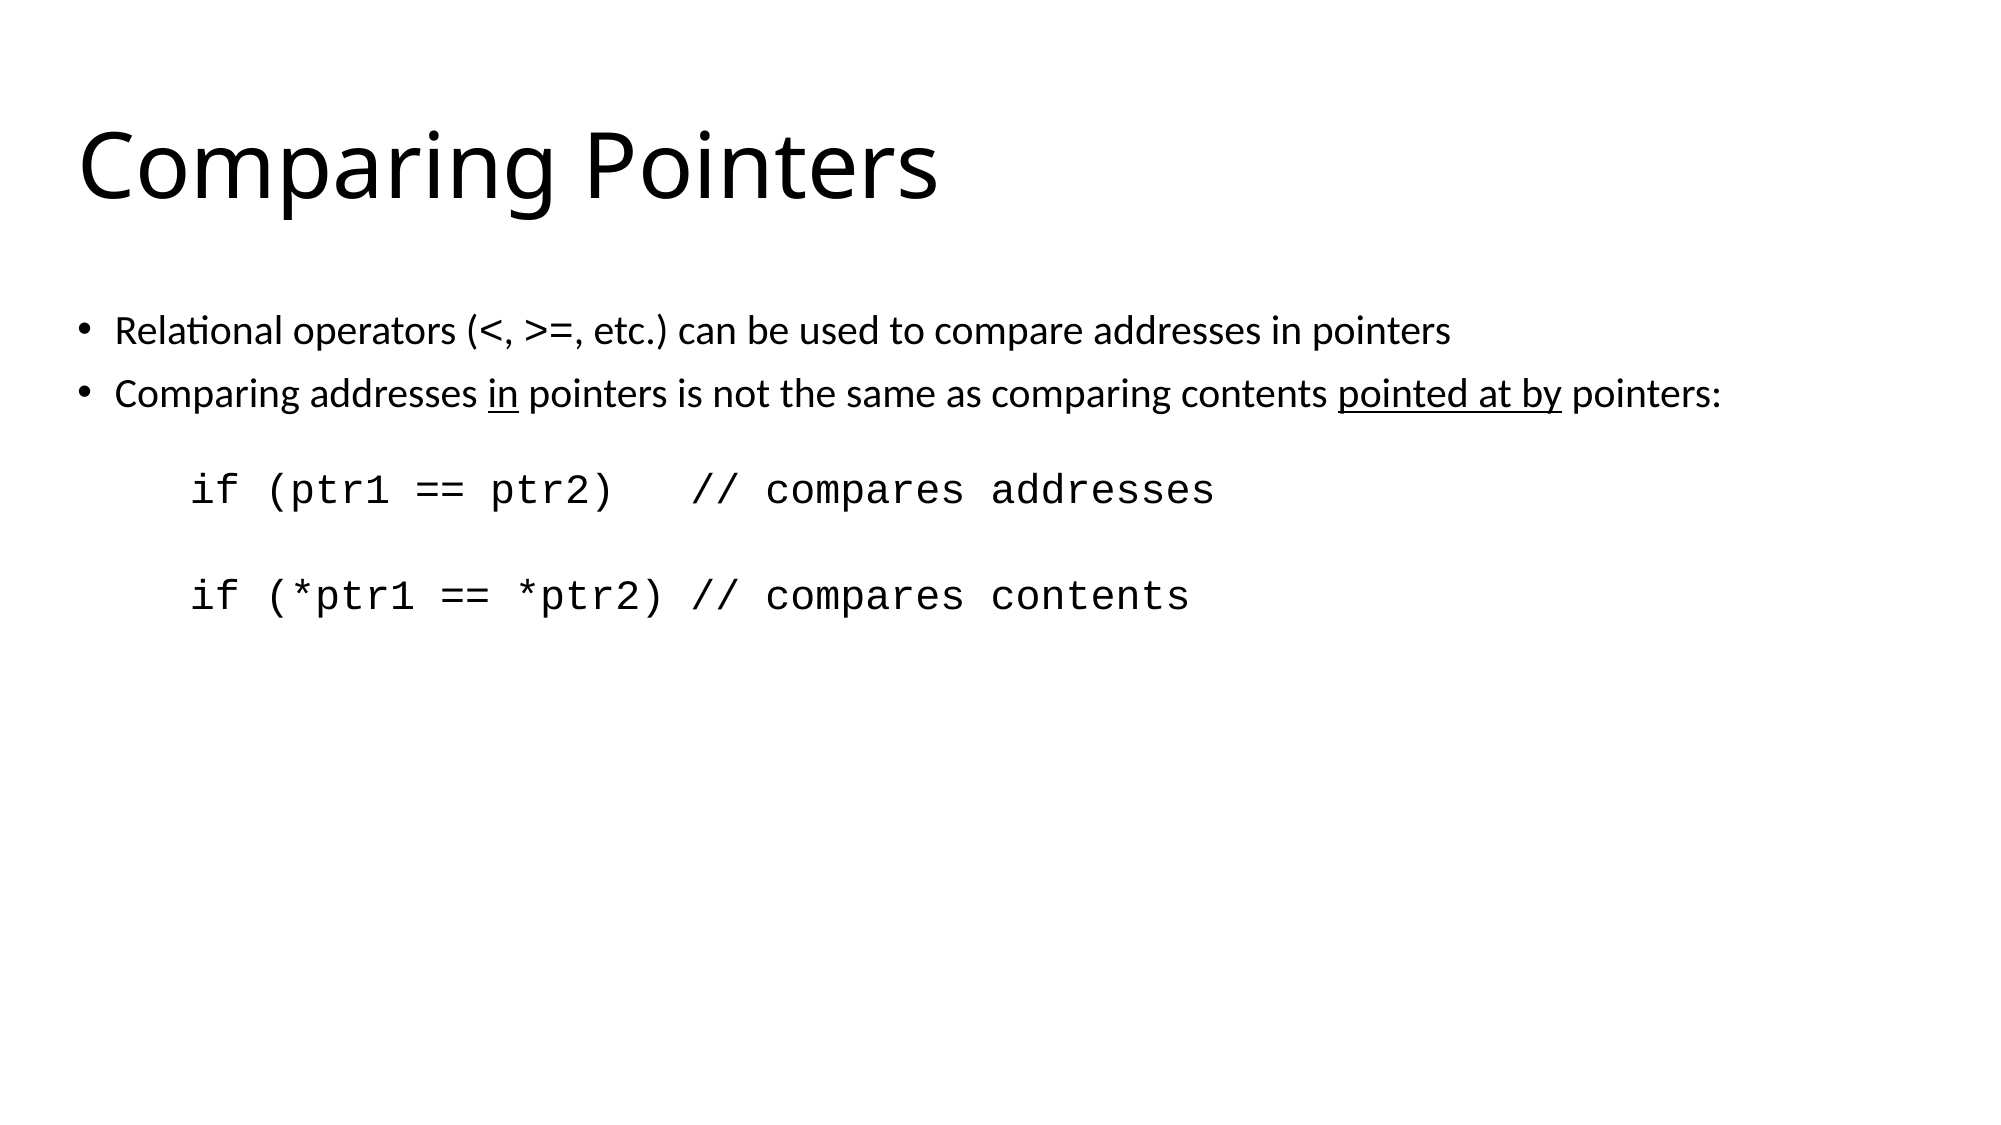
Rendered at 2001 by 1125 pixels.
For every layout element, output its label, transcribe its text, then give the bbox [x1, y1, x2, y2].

list Relational operators (<, >=, etc.) can be used to compare addresses in pointers Comparing addresses in pointers is not the same as comparing contents pointed at by pointers: if (ptr1 == ptr2) // compares addresses if (*ptr1 == *ptr2) // compares contents [62, 303, 1938, 1017]
title Comparing Pointers [62, 59, 1938, 278]
